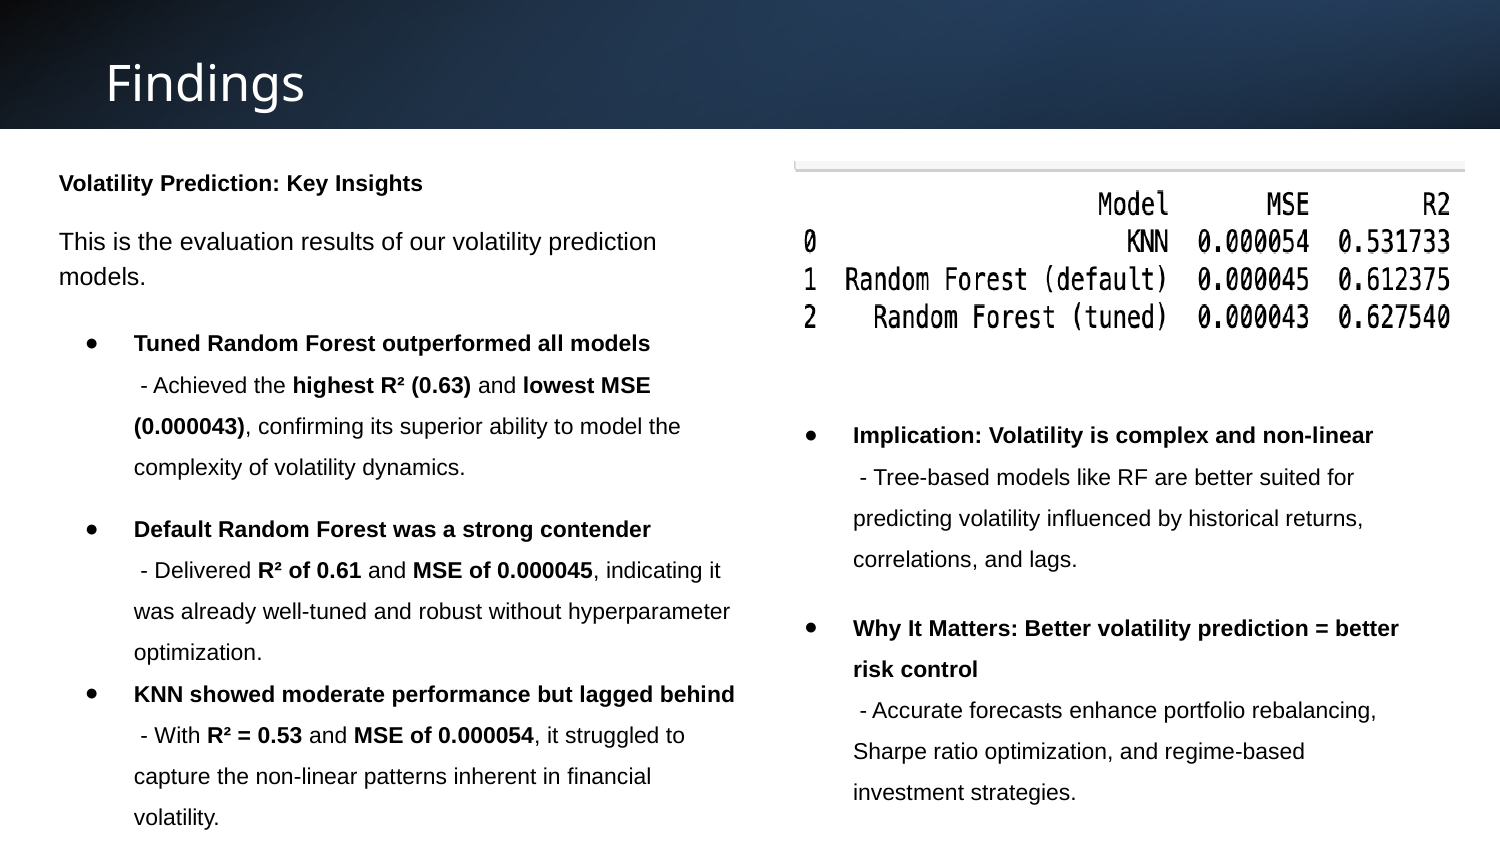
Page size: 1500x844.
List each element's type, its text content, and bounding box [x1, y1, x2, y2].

text_box Volatility Prediction: Key Insights This is the evaluation results of our volatility prediction models. Tuned Random Forest outperformed all models - Achieved the highest R² (0.63) and lowest MSE (0.000043), confirming its superior ability to model the complexity of volatility dynamics. Default Random Forest was a strong contender - Delivered R² of 0.61 and MSE of 0.000045, indicating it was already well-tuned and robust without hyperparameter optimization. KNN showed moderate performance but lagged behind - With R² = 0.53 and MSE of 0.000054, it struggled to capture the non-linear patterns inherent in financial volatility. [43, 149, 757, 770]
picture [780, 161, 1465, 378]
title Findings [90, 42, 1405, 119]
text_box Implication: Volatility is complex and non-linear - Tree-based models like RF are better suited for predicting volatility influenced by historical returns, correlations, and lags. Why It Matters: Better volatility prediction = better risk control - Accurate forecasts enhance portfolio rebalancing, Sharpe ratio optimization, and regime-based investment strategies. [763, 392, 1431, 749]
text_box [0, 193, 1474, 798]
text_box [0, 0, 1500, 129]
